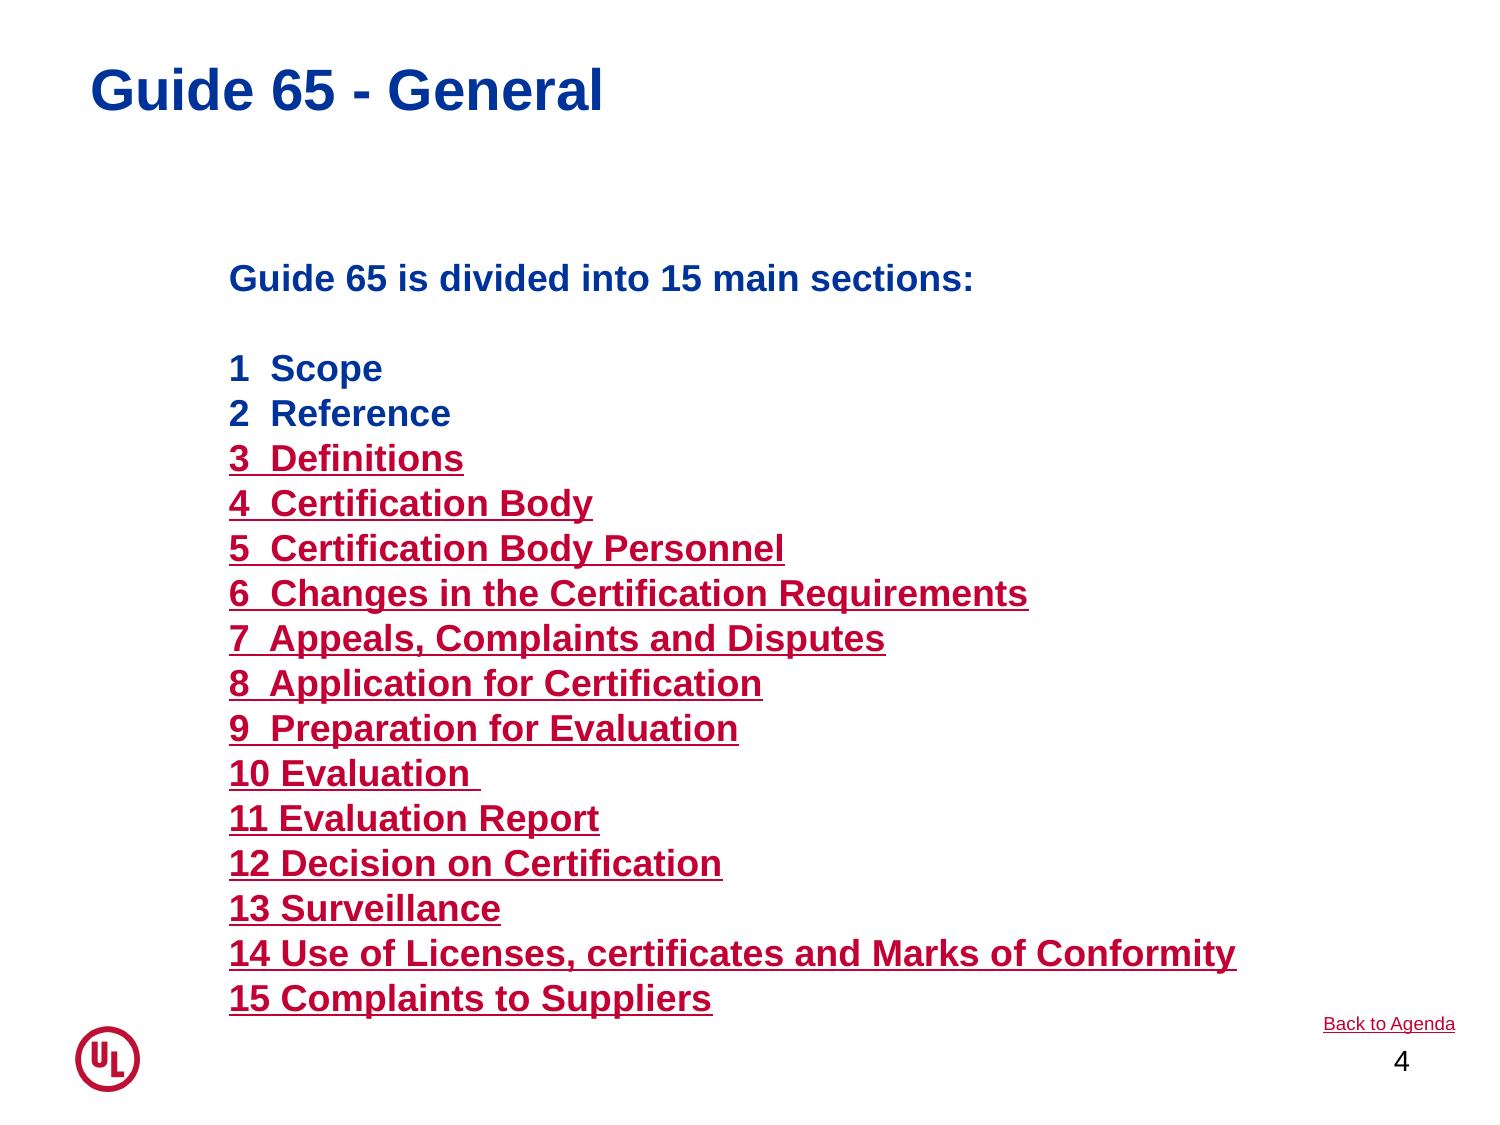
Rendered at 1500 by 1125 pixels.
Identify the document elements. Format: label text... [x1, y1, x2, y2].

picture [75, 1026, 140, 1092]
text_box Guide 65 is divided into 15 main sections: 1 Scope 2 Reference 3 Definitions 4 Certification Body 5 Certification Body Personnel 6 Changes in the Certification Requirements 7 Appeals, Complaints and Disputes 8 Application for Certification 9 Preparation for Evaluation 10 Evaluation 11 Evaluation Report 12 Decision on Certification 13 Surveillance 14 Use of Licenses, certificates and Marks of Conformity 15 Complaints to Suppliers [214, 247, 1443, 1125]
text_box Back to Agenda [1308, 1004, 1471, 1042]
title Guide 65 - General [75, 45, 1425, 233]
